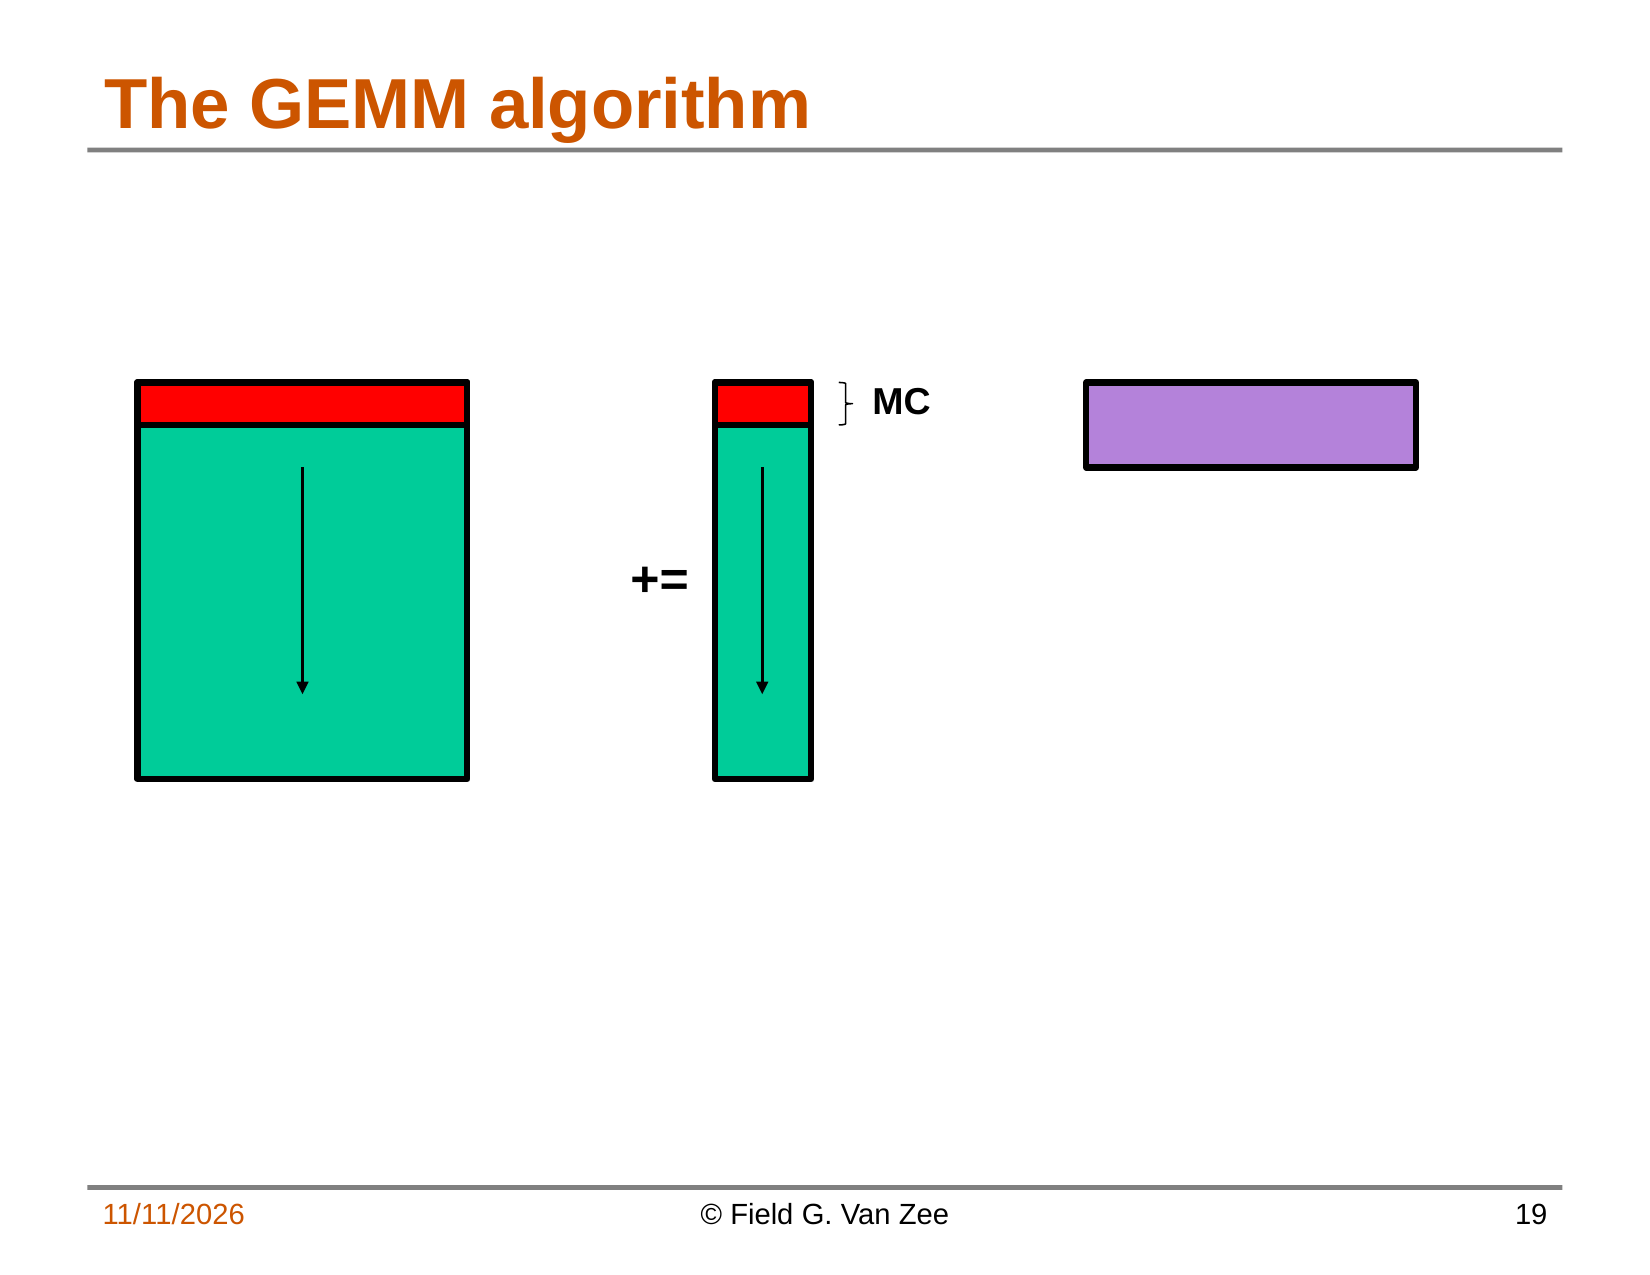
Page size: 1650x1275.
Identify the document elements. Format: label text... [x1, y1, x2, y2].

text_box += [613, 538, 706, 615]
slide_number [87, 1187, 475, 1266]
text_box [137, 425, 468, 780]
footer © Field G. Van Zee [587, 1187, 1063, 1266]
text_box [137, 382, 468, 425]
title The GEMM algorithm [87, 50, 1563, 150]
text_box [1086, 382, 1417, 468]
text_box MC [855, 368, 948, 430]
slide_number 19 [1175, 1187, 1563, 1266]
text_box [714, 382, 812, 425]
text_box [838, 382, 853, 425]
text_box [714, 425, 812, 780]
